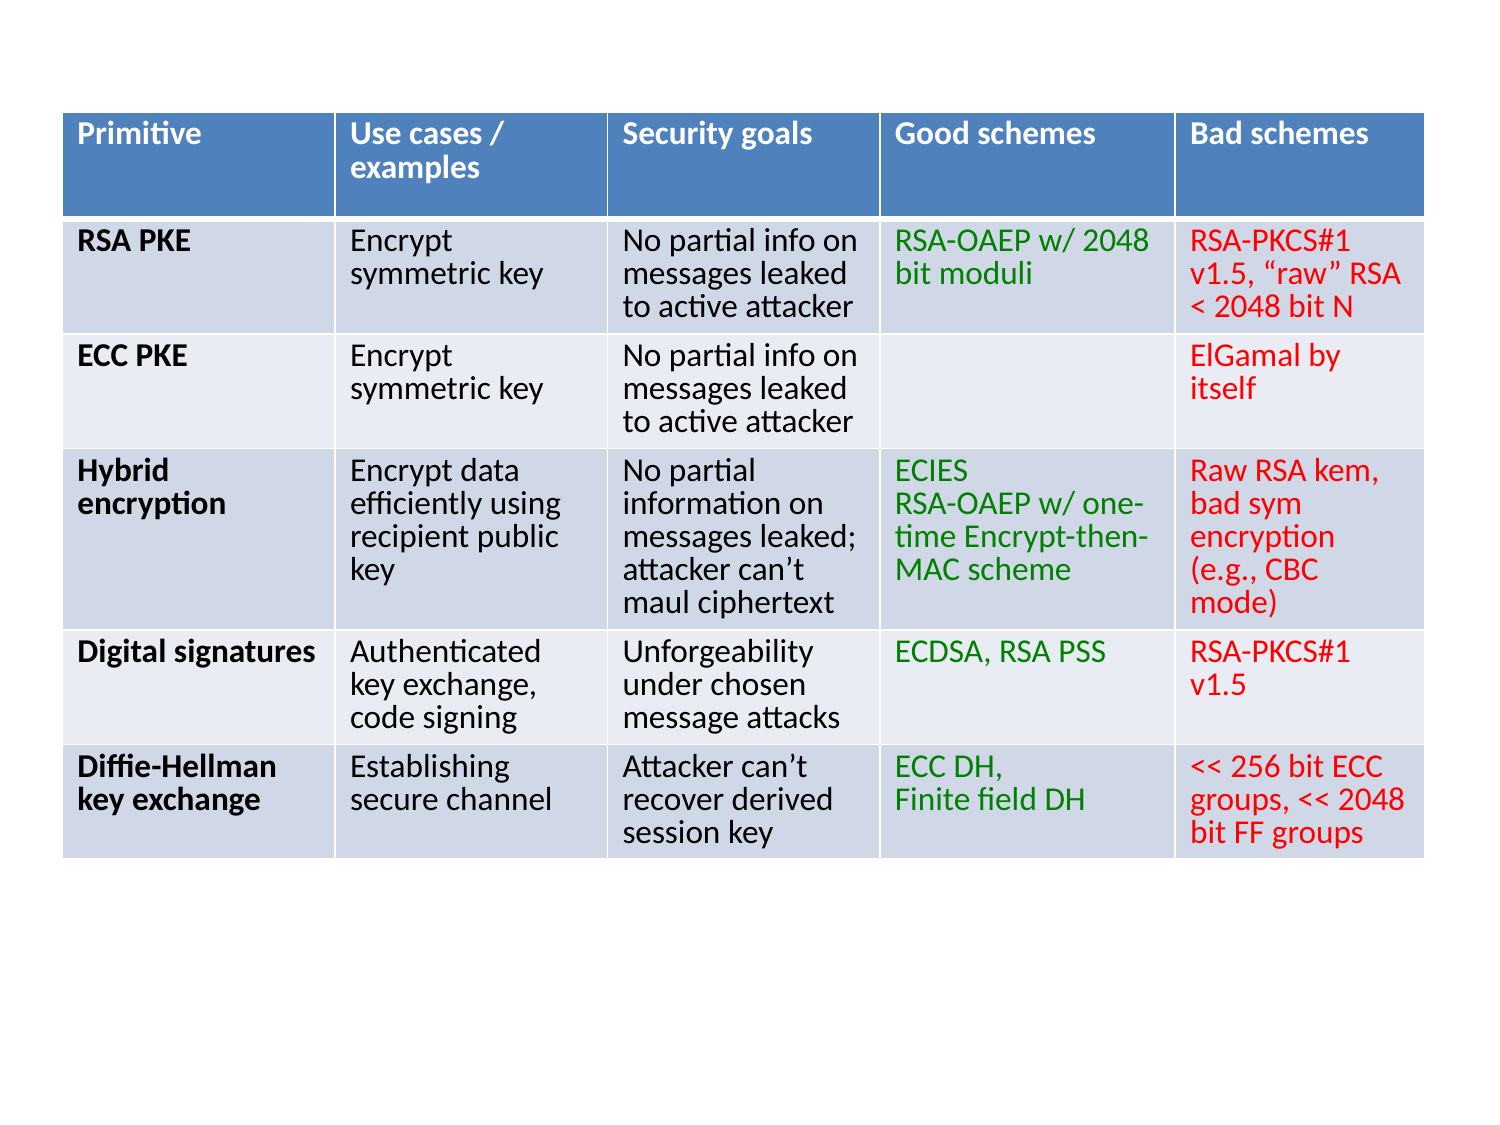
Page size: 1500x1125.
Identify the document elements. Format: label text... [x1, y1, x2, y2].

table_cell No partial info on messages leaked to active attacker [608, 222, 879, 333]
table_cell RSA-PKCS#1 v1.5 [1176, 631, 1424, 744]
table_header Primitive [63, 113, 334, 216]
table_cell RSA-OAEP w/ 2048 bit moduli [881, 222, 1174, 333]
table_cell Unforgeability under chosen message attacks [608, 631, 879, 744]
table_header Security goals [608, 113, 879, 216]
table_cell Hybrid encryption [63, 449, 334, 629]
table_cell ECC PKE [63, 335, 334, 448]
table_cell No partial info on messages leaked to active attacker [608, 335, 879, 448]
table_header Use cases / examples [336, 113, 607, 216]
table_cell Encrypt data efficiently using recipient public key [336, 449, 607, 629]
table_cell Establishing secure channel [336, 745, 607, 858]
table_cell ECC DH, Finite field DH [881, 745, 1174, 858]
table_cell Attacker can’t recover derived session key [608, 745, 879, 858]
table_cell [881, 335, 1174, 448]
table_cell Authenticated key exchange, code signing [336, 631, 607, 744]
table_cell Digital signatures [63, 631, 334, 744]
table_header Bad schemes [1176, 113, 1424, 216]
table_cell Encrypt symmetric key [336, 222, 607, 333]
table_cell ElGamal by itself [1176, 335, 1424, 448]
table_cell No partial information on messages leaked; attacker can’t maul ciphertext [608, 449, 879, 629]
table_cell Raw RSA kem, bad sym encryption (e.g., CBC mode) [1176, 449, 1424, 629]
table_header Good schemes [881, 113, 1174, 216]
table_cell Diffie-Hellman key exchange [63, 745, 334, 858]
table_cell RSA PKE [63, 222, 334, 333]
table_cell << 256 bit ECC groups, << 2048 bit FF groups [1176, 745, 1424, 858]
table_cell Encrypt symmetric key [336, 335, 607, 448]
table_cell ECDSA, RSA PSS [881, 631, 1174, 744]
table_cell RSA-PKCS#1 v1.5, “raw” RSA < 2048 bit N [1176, 222, 1424, 333]
table_cell ECIES RSA-OAEP w/ one-time Encrypt-then-MAC scheme [881, 449, 1174, 629]
